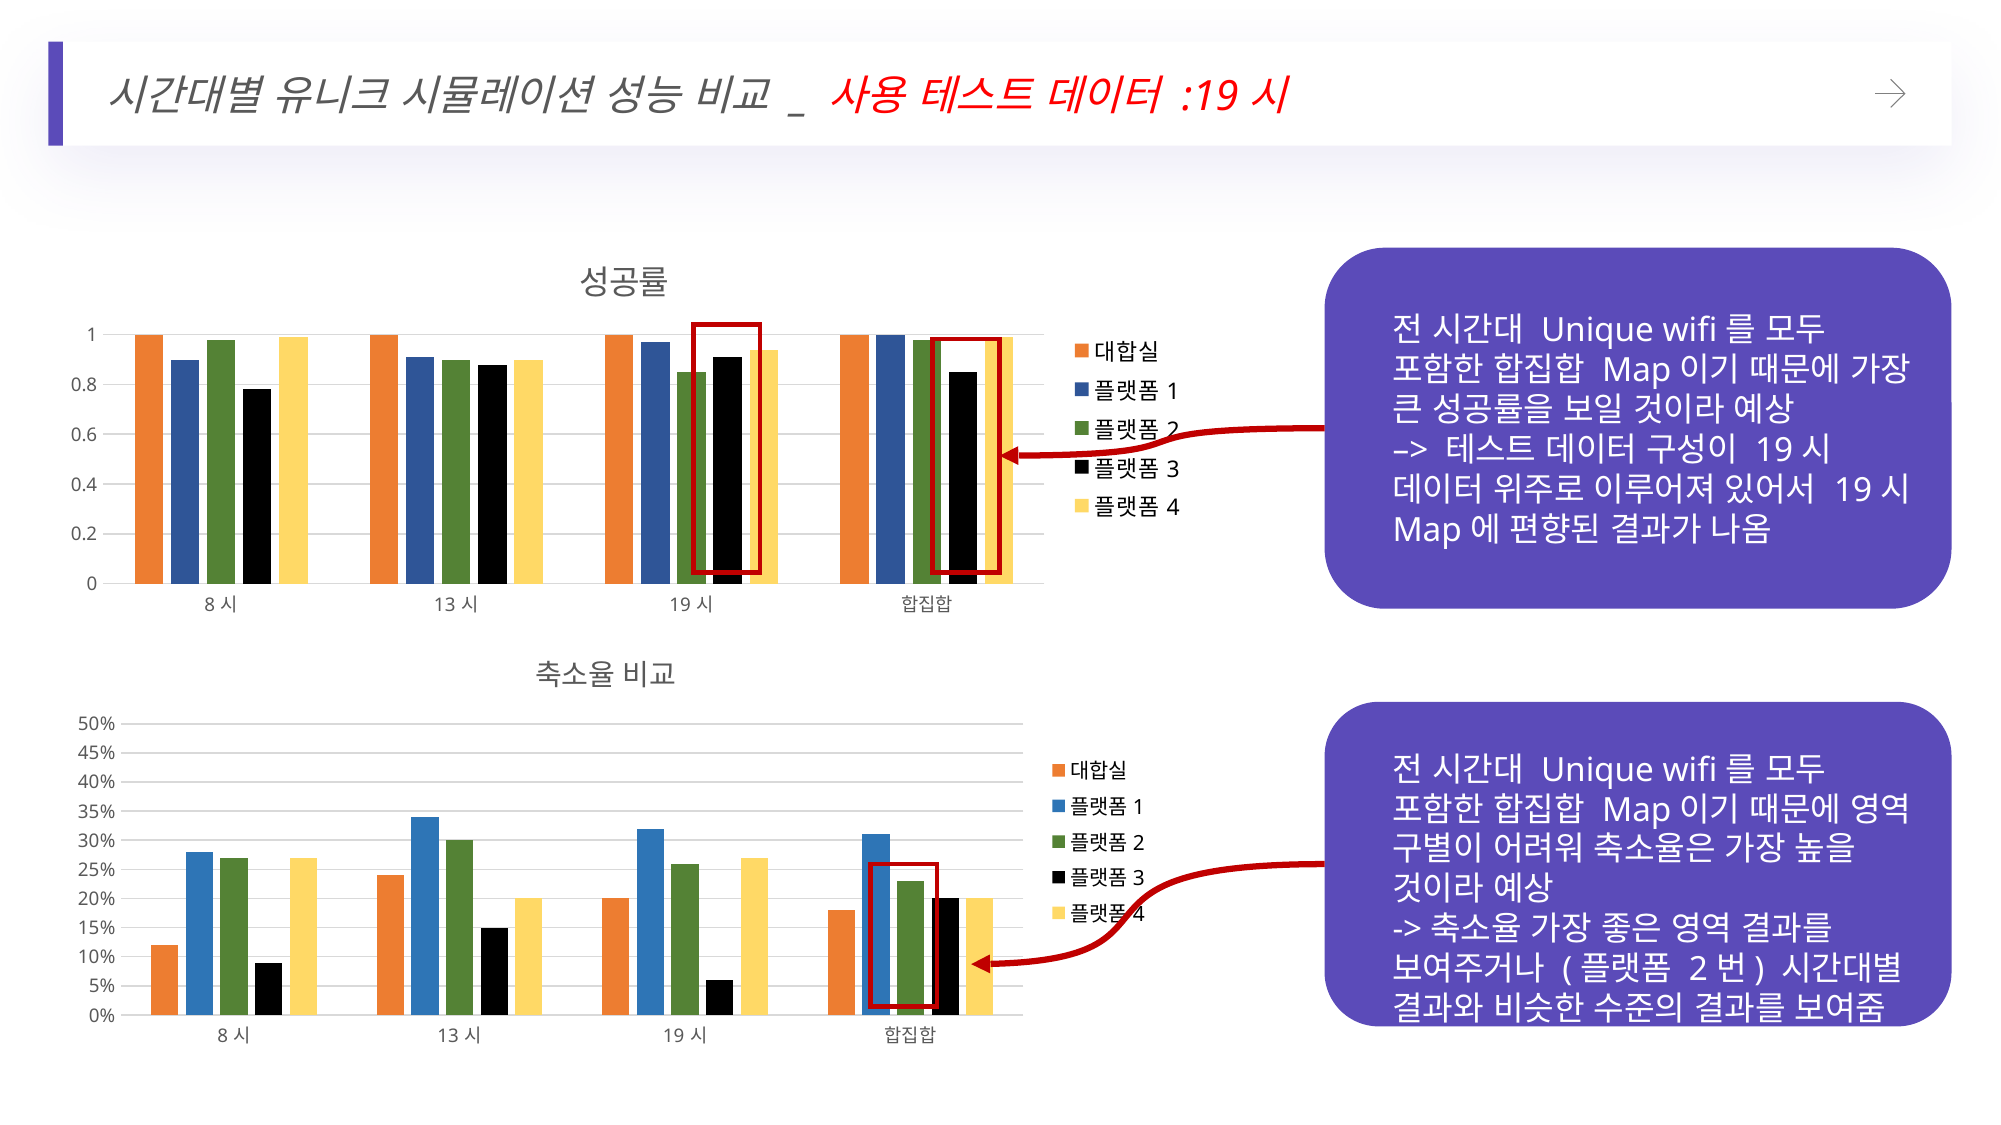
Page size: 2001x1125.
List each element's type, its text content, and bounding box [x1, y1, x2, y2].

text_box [971, 864, 1325, 965]
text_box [1875, 79, 1905, 108]
chart [47, 230, 1201, 1058]
text_box 시간대별 유니크 시뮬레이션 성능 비교 _ 사용 테스트 데이터 :19시 [64, 41, 1953, 147]
text_box [1323, 246, 1953, 610]
text_box 전 시간대 Unique wifi를 모두 포함한 합집합 Map이기 때문에 가장 큰 성공률을 보일 것이라 예상 –> 테스트 데이터 구성이 19시 데이터 위주로 이루어져 있어서 19시 Map에 편향된 결과가 나옴 [1377, 300, 1930, 595]
text_box [1323, 700, 1953, 1028]
text_box [47, 41, 64, 147]
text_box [999, 428, 1325, 456]
text_box 전 시간대 Unique wifi를 모두 포함한 합집합 Map이기 때문에 영역 구별이 어려워 축소율은 가장 높을 것이라 예상 ->축소율 가장 좋은 영역 결과를 보여주거나 (플랫폼 2번) 시간대별 결과와 비슷한 수준의 결과를 보여줌 [1377, 740, 1930, 1075]
